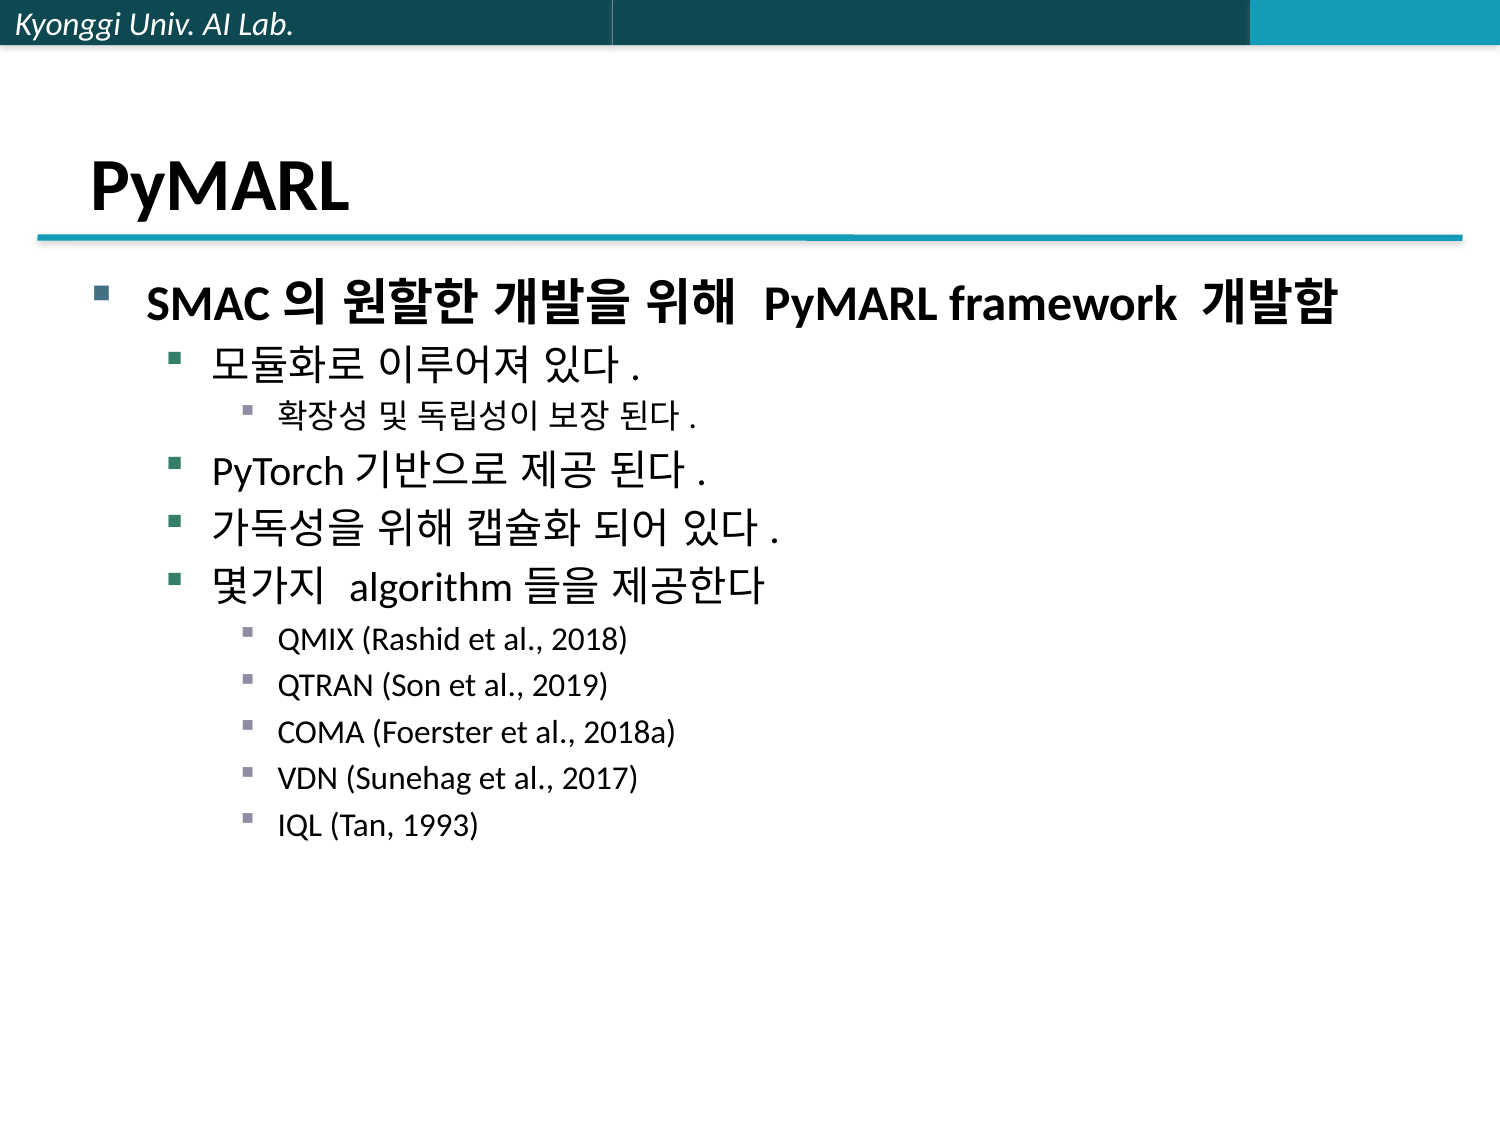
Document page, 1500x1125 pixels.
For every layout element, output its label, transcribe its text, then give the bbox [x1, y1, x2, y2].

list SMAC의 원할한 개발을 위해 PyMARL framework 개발함 모듈화로 이루어져 있다. 확장성 및 독립성이 보장 된다. PyTorch기반으로 제공 된다. 가독성을 위해 캡슐화 되어 있다. 몇가지 algorithm들을 제공한다 QMIX (Rashid et al., 2018) QTRAN (Son et al., 2019) COMA (Foerster et al., 2018a) VDN (Sunehag et al., 2017) IQL (Tan, 1993) [75, 262, 1425, 1075]
title PyMARL [75, 45, 1425, 233]
